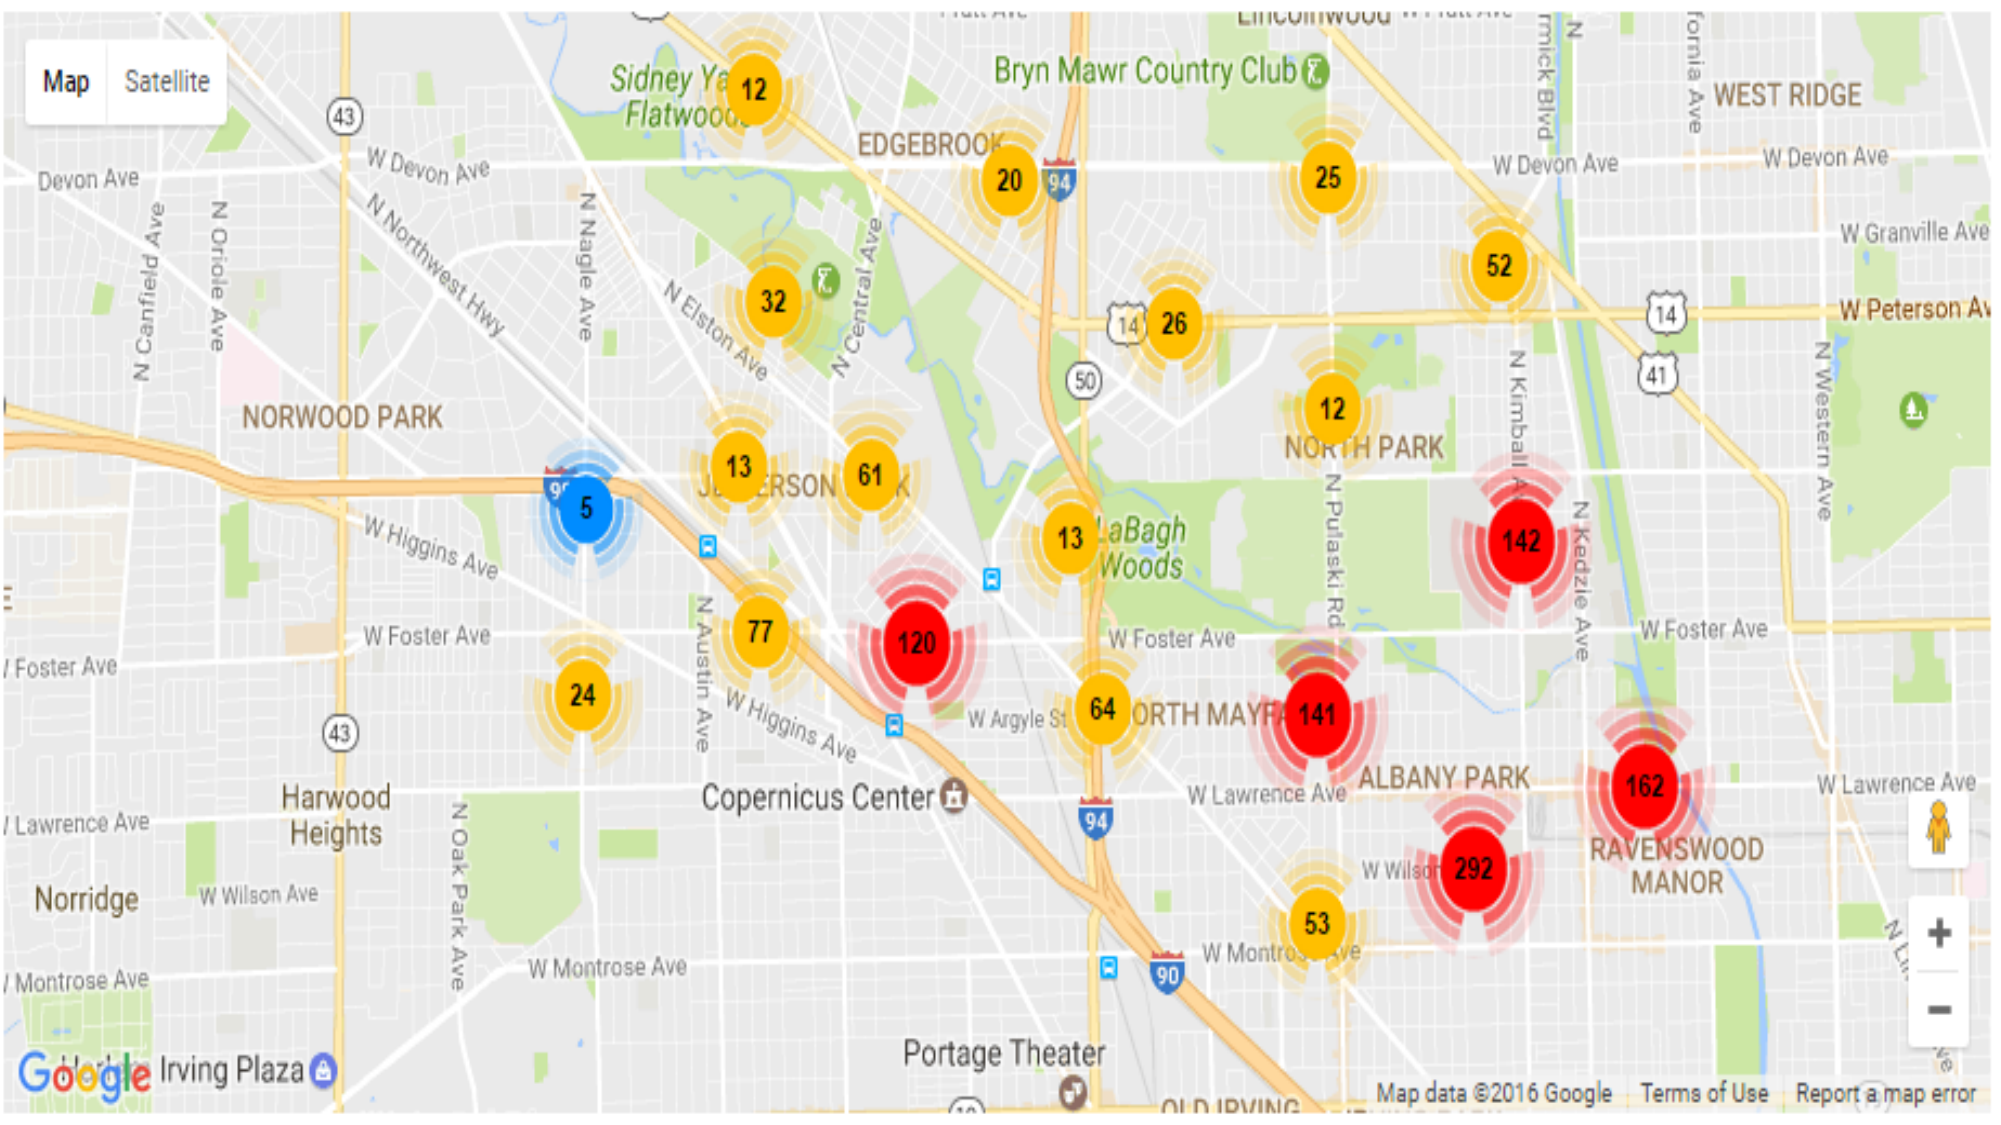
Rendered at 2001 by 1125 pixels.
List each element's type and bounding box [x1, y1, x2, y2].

list [0, 0, 2000, 1125]
